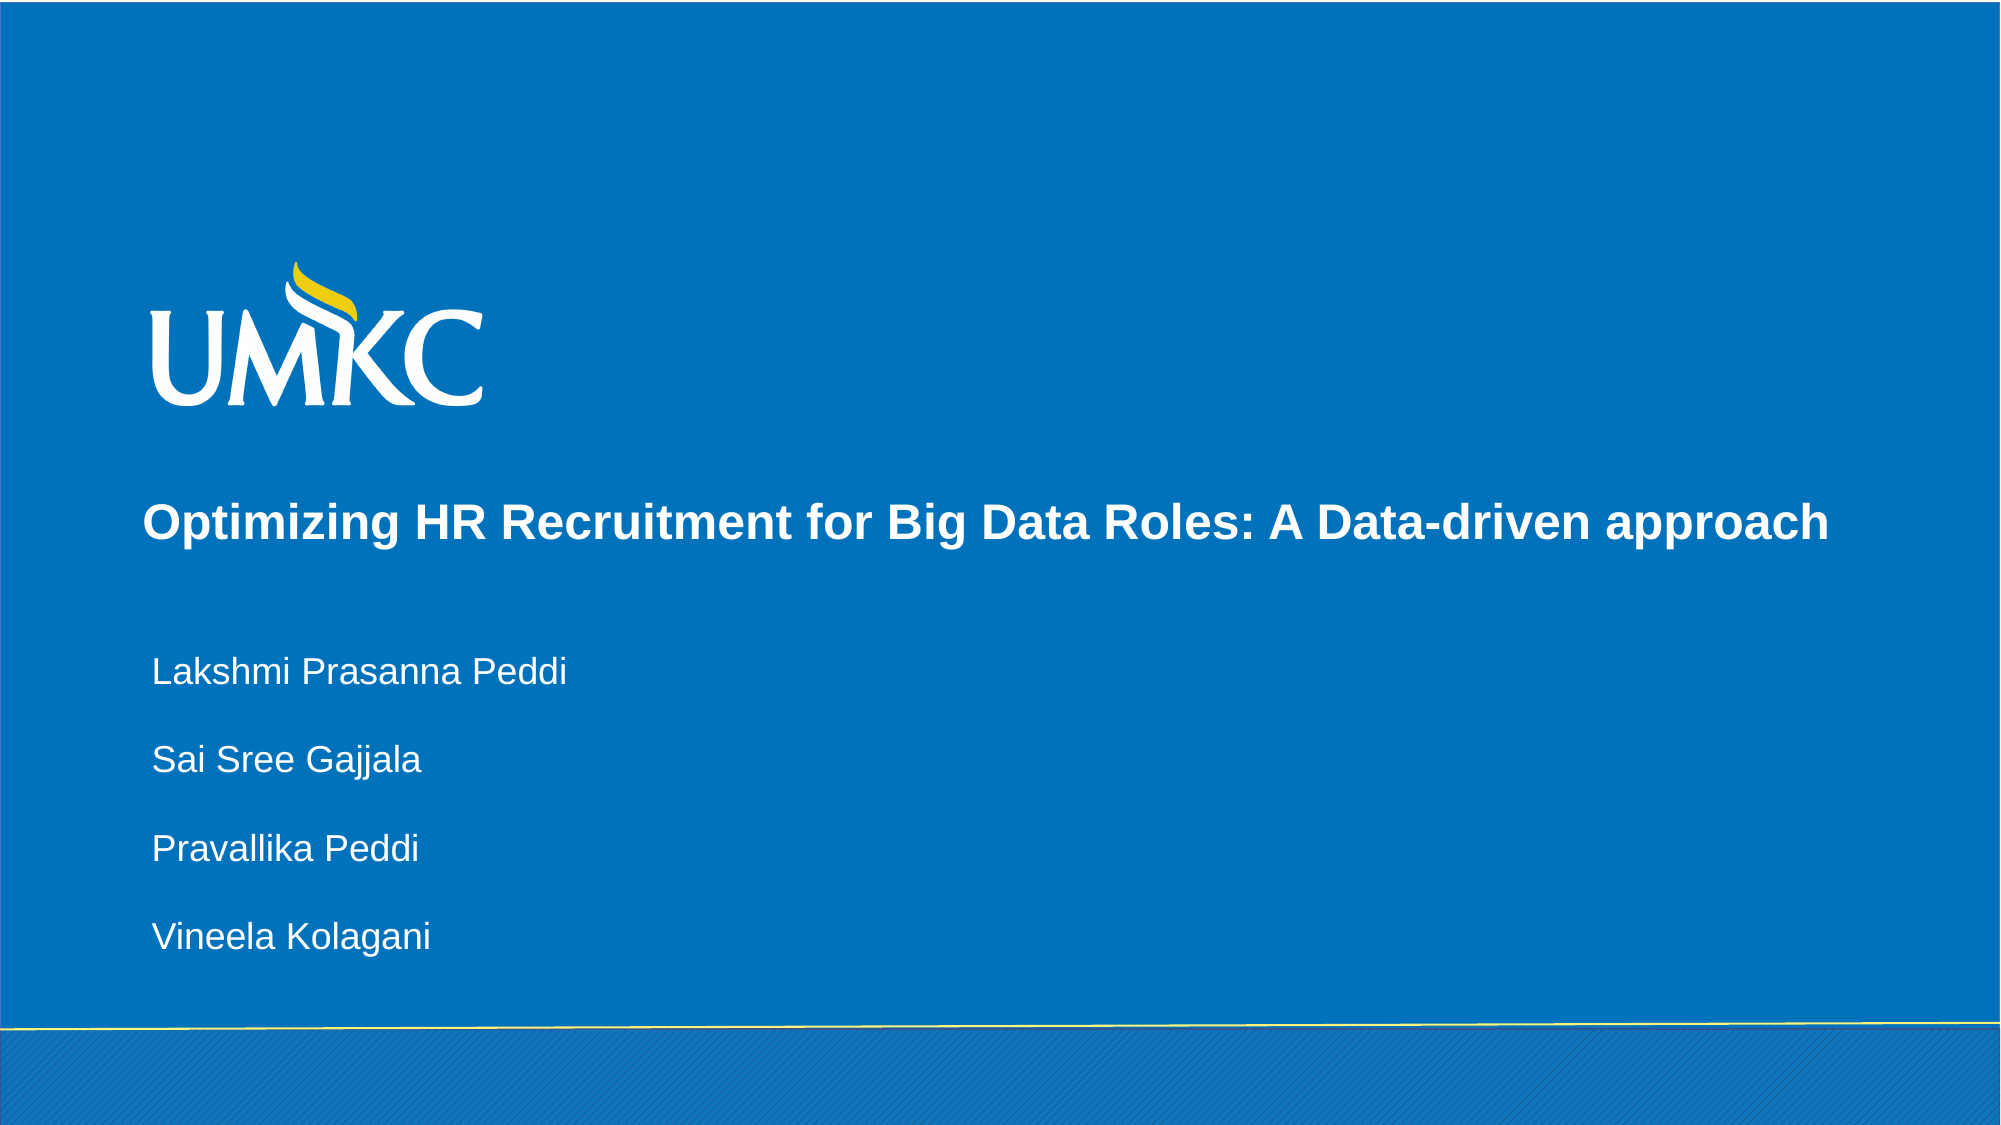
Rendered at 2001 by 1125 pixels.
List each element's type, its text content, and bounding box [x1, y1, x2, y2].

picture [108, 218, 527, 449]
list Lakshmi Prasanna Peddi Sai Sree Gajjala Pravallika Peddi Vineela Kolagani [136, 616, 1837, 984]
list Optimizing HR Recruitment for Big Data Roles: A Data-driven approach [127, 281, 1908, 589]
